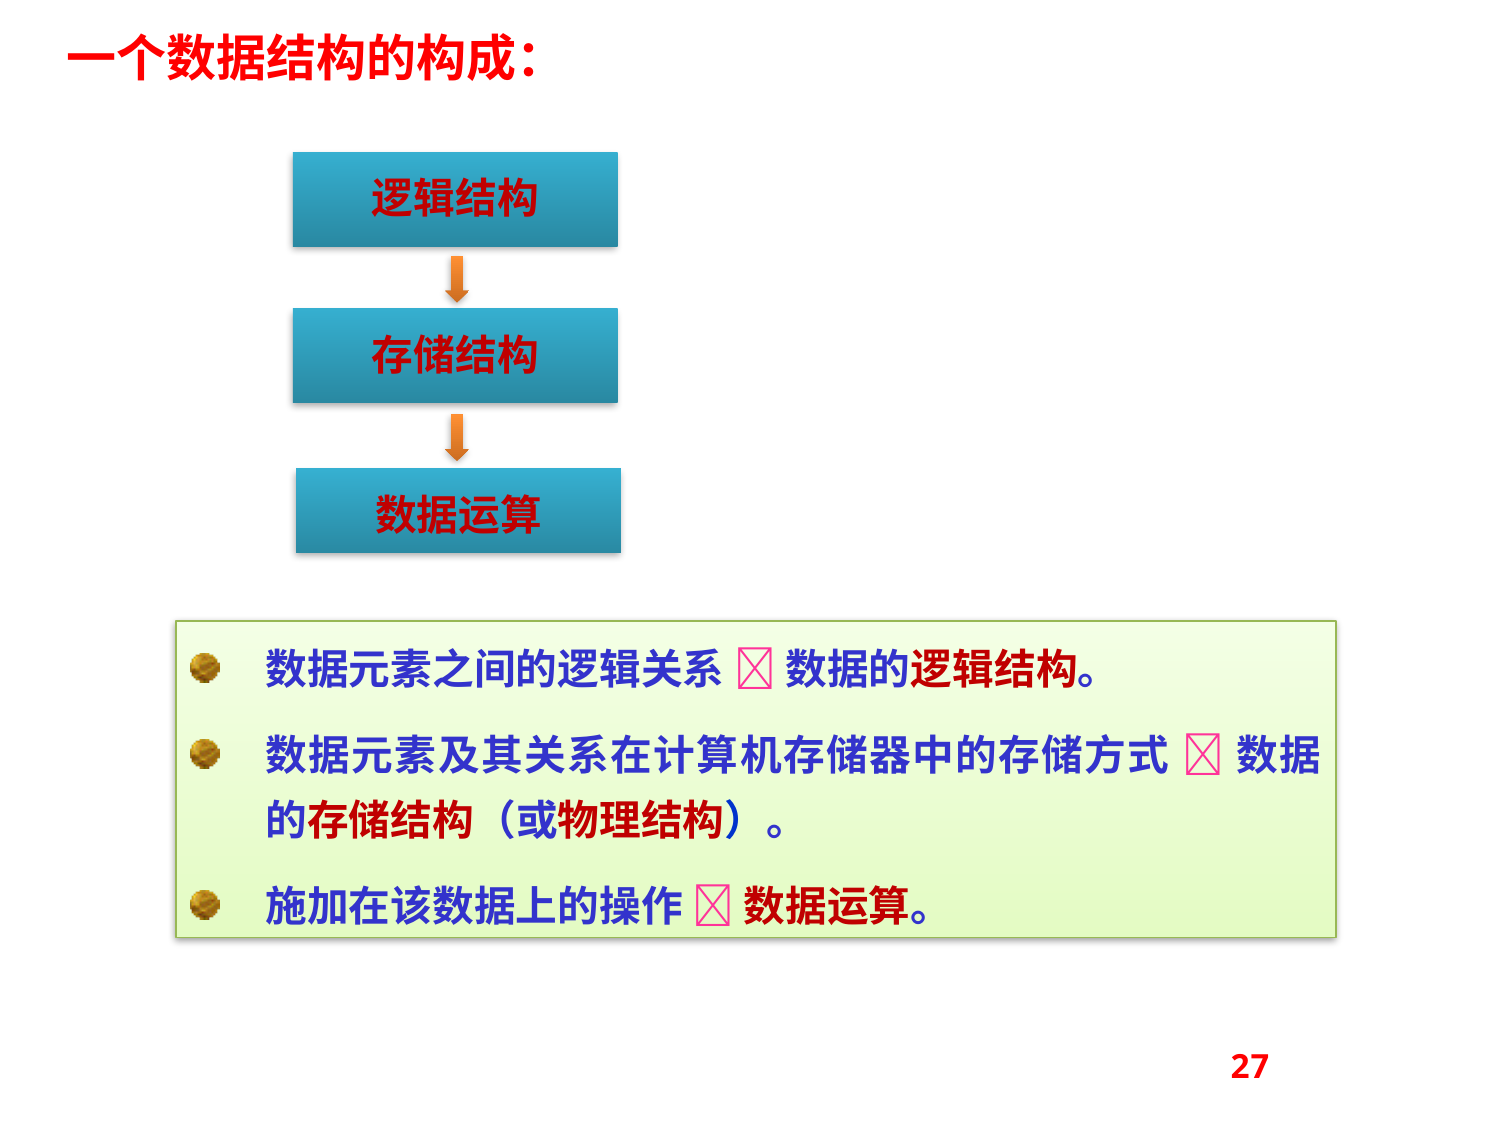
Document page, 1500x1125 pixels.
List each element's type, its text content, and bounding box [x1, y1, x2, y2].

picture [190, 653, 220, 683]
text_box [445, 255, 469, 303]
text_box [445, 414, 469, 462]
text_box 数据运算 [295, 468, 622, 553]
text_box 逻辑结构 [292, 152, 618, 247]
text_box 存储结构 [292, 308, 618, 403]
slide_number 27 [1074, 1042, 1425, 1103]
picture [190, 890, 220, 920]
picture [190, 739, 220, 769]
text_box 数据元素之间的逻辑关系  数据的逻辑结构。 数据元素及其关系在计算机存储器中的存储方式  数据的存储结构（或物理结构）。 施加在该数据上的操作  数据运算。 [175, 620, 1337, 938]
text_box 一个数据结构的构成： [46, 31, 586, 94]
